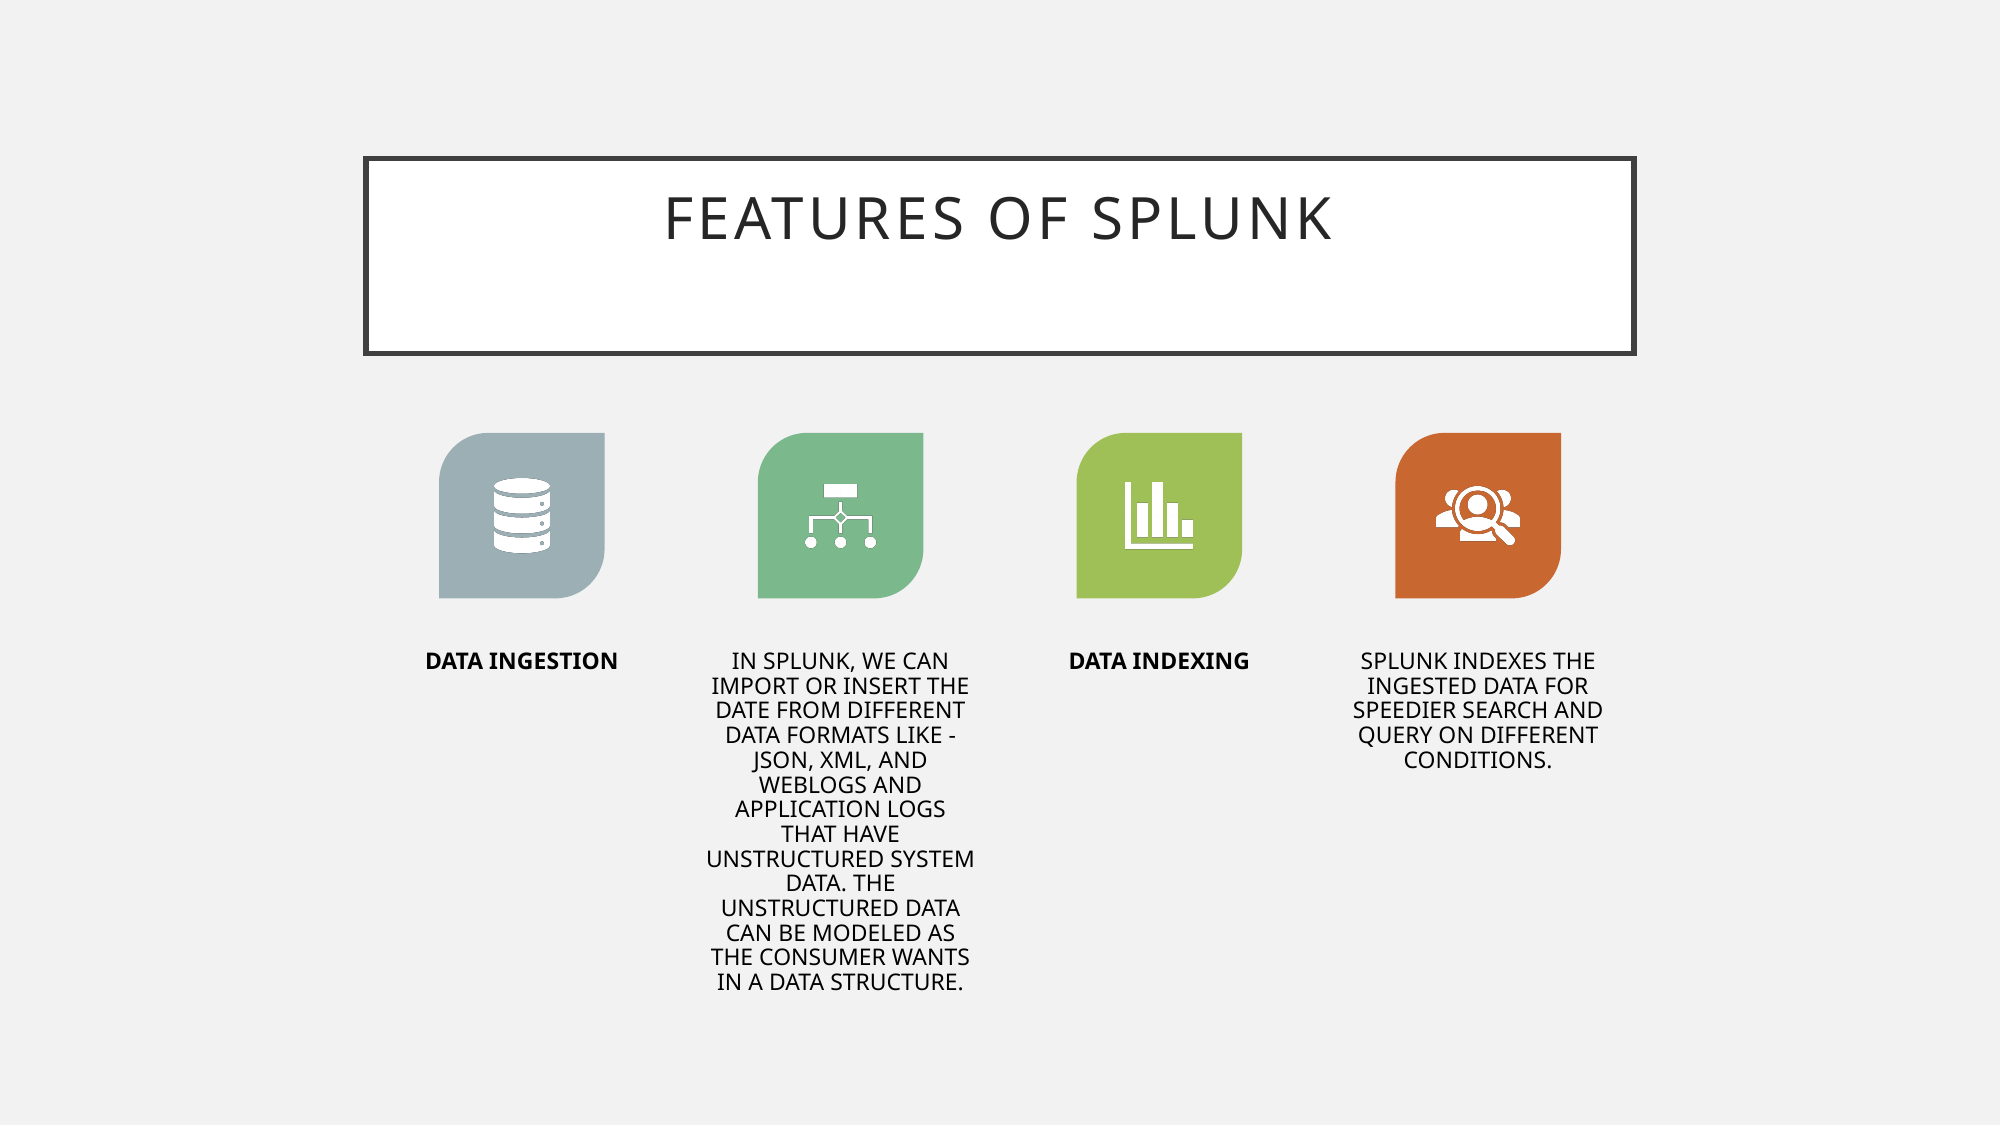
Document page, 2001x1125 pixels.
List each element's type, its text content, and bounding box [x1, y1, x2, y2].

title Features of Splunk [363, 156, 1637, 356]
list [158, 432, 1842, 942]
